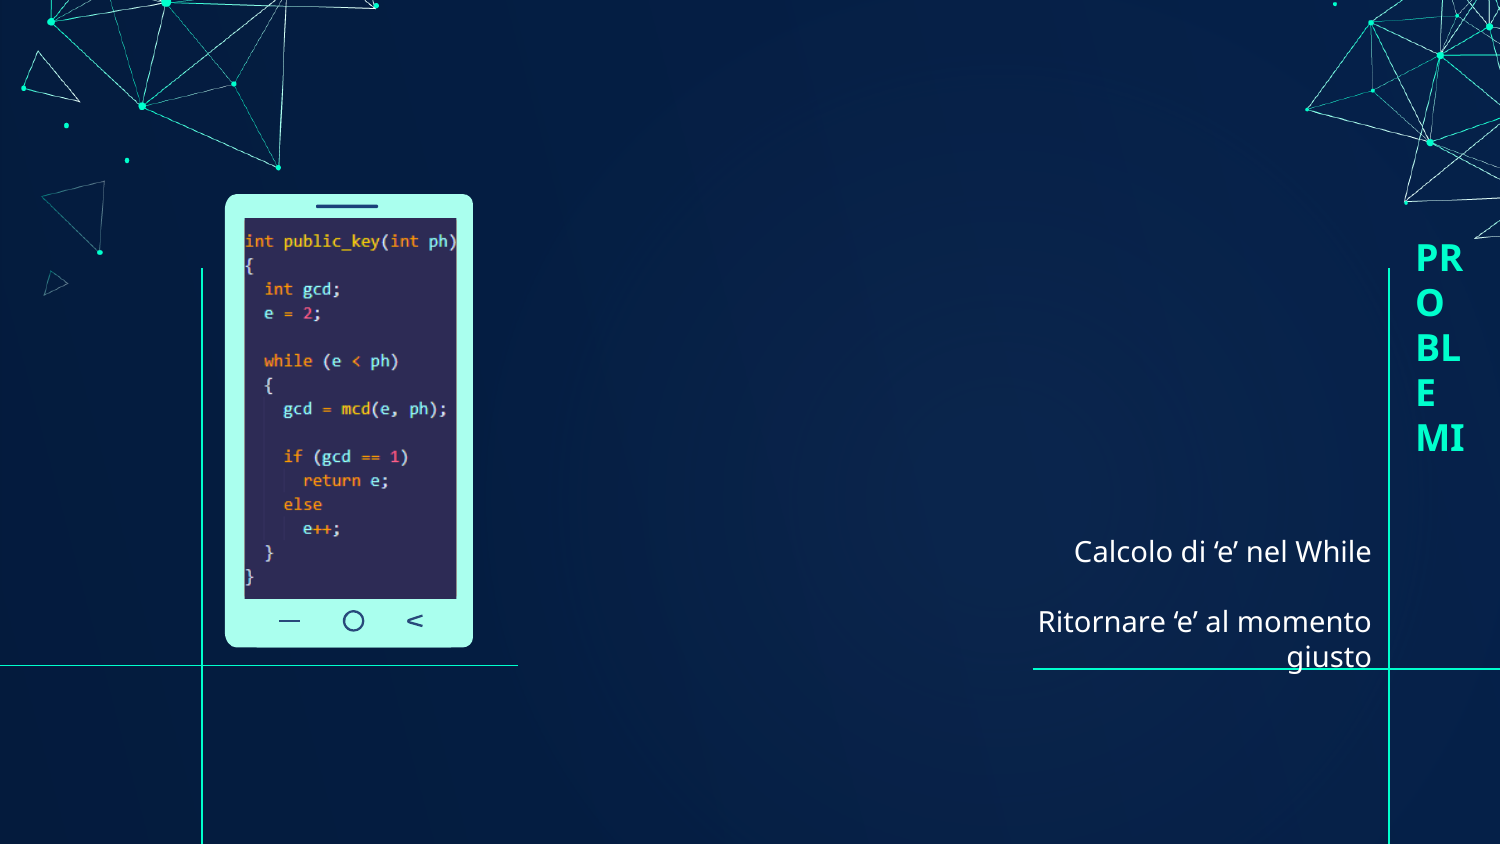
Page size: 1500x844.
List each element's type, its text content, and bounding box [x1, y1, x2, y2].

picture [1390, 670, 1500, 844]
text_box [224, 193, 474, 648]
text_box Calcolo di ‘e’ nel While Ritornare ‘e’ al momento giusto [936, 526, 1384, 681]
text_box PROBLEMI [1400, 226, 1484, 467]
picture [0, 0, 1500, 844]
picture [0, 666, 201, 844]
